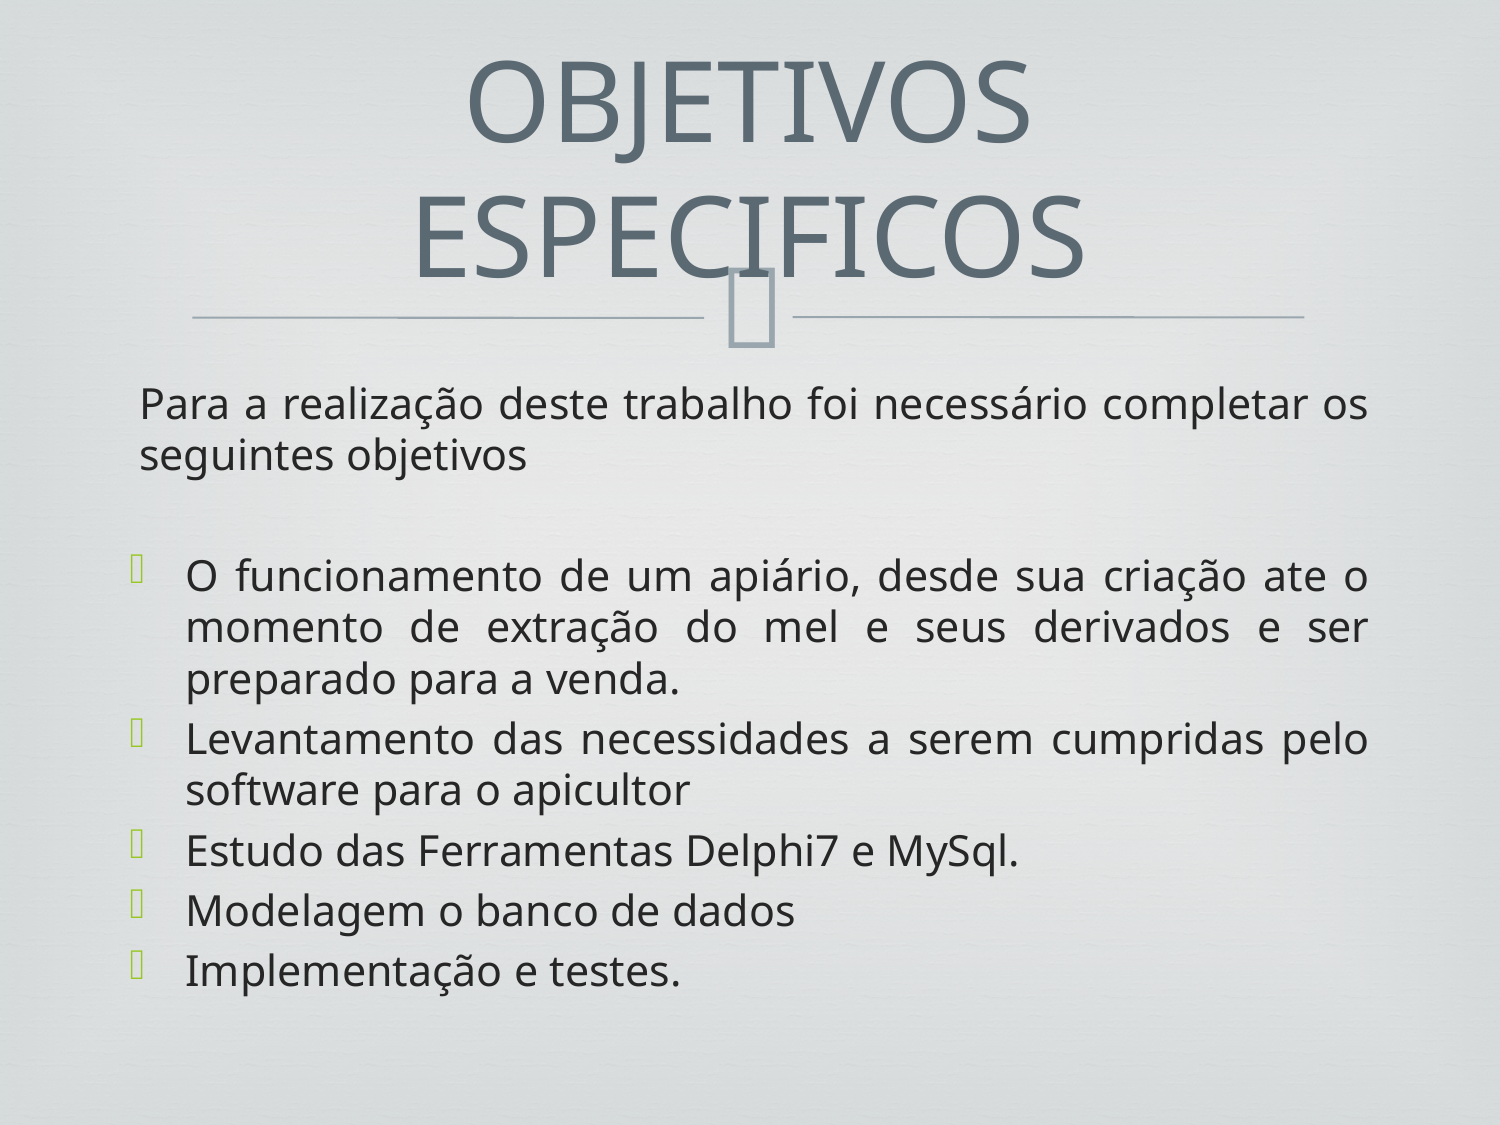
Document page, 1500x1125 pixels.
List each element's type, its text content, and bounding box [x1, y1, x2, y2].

list Para a realização deste trabalho foi necessário completar os seguintes objetivos O funcionamento de um apiário, desde sua criação ate o momento de extração do mel e seus derivados e ser preparado para a venda. Levantamento das necessidades a serem cumpridas pelo software para o apicultor Estudo das Ferramentas Delphi7 e MySql. Modelagem o banco de dados Implementação e testes. [114, 368, 1386, 1005]
title OBJETIVOS ESPECIFICOS [112, 78, 1386, 252]
